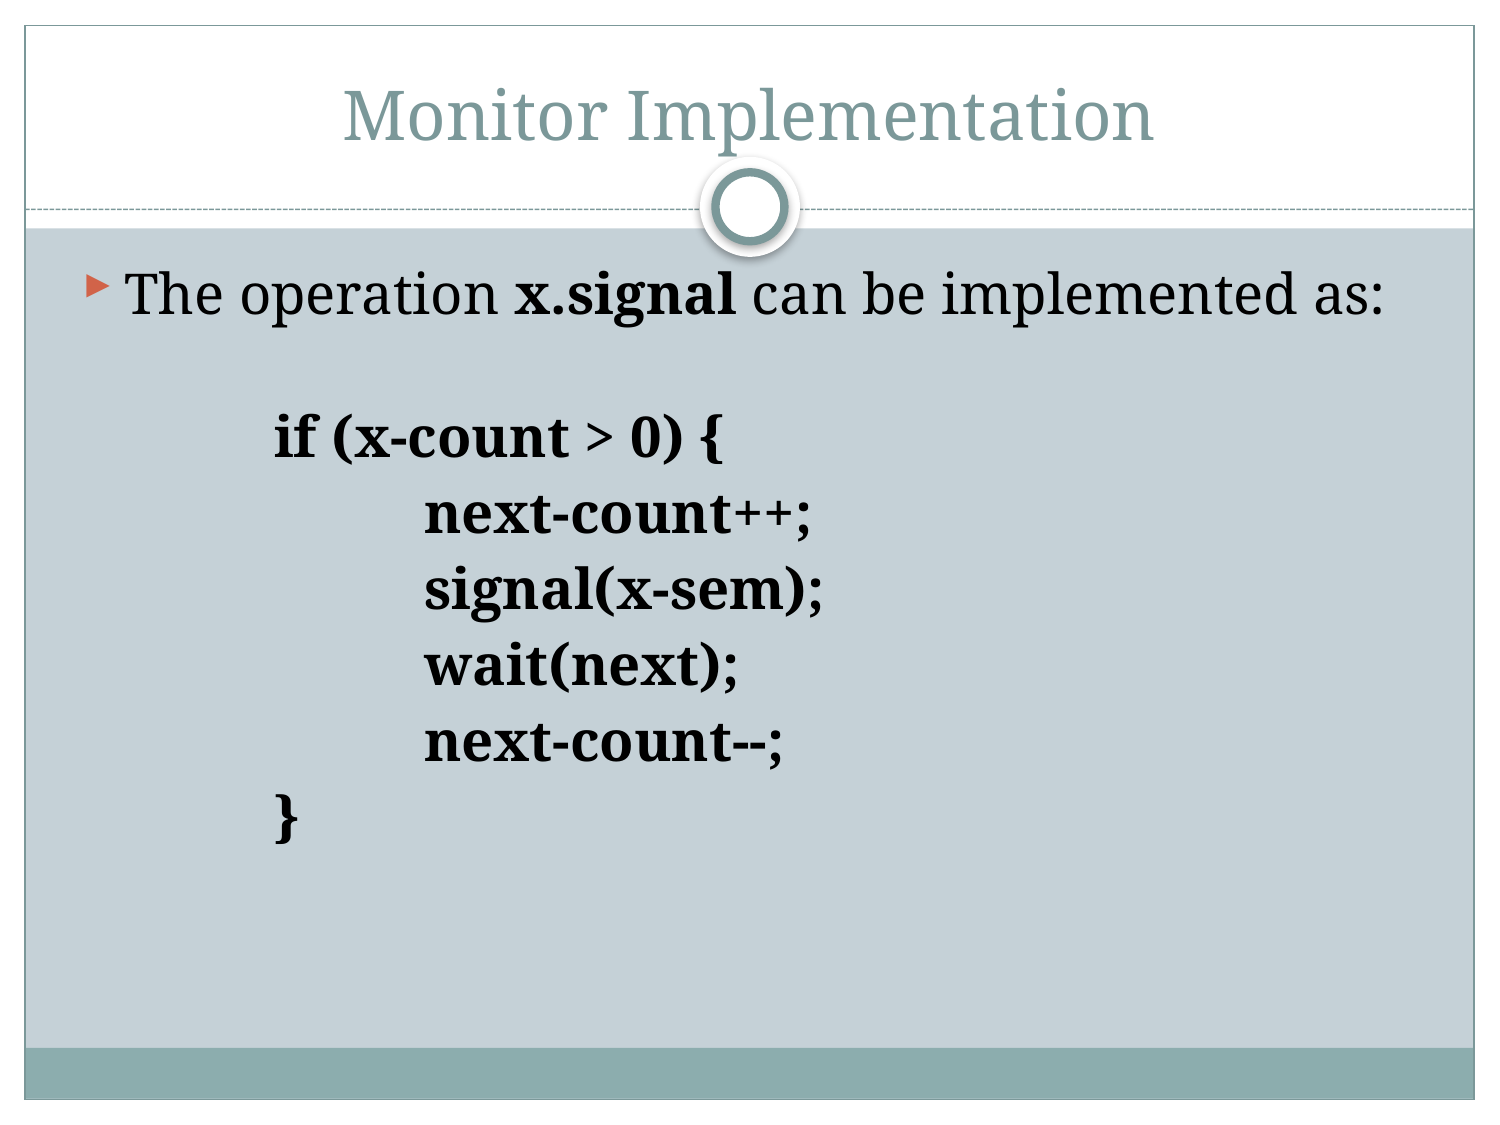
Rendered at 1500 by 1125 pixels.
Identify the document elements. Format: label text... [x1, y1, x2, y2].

title Monitor Implementation [49, 37, 1450, 162]
list The operation x.signal can be implemented as: if (x-count > 0) { next-count++; signal(x-sem); wait(next); next-count--; } [49, 250, 1445, 1001]
